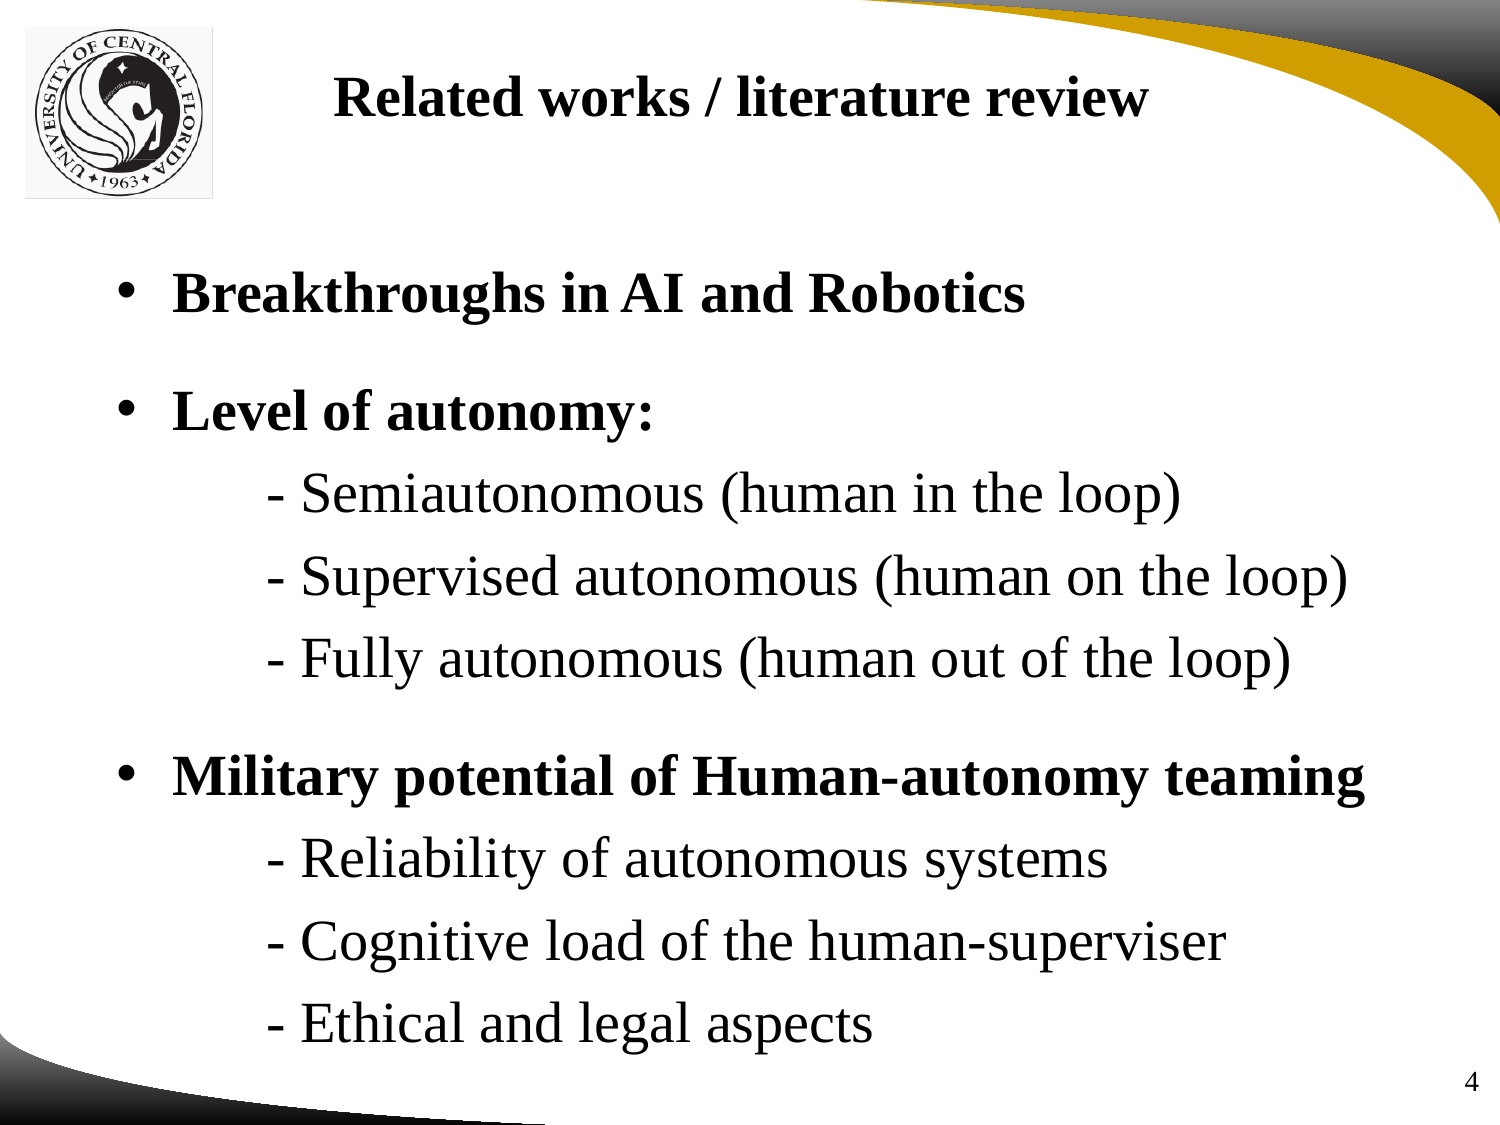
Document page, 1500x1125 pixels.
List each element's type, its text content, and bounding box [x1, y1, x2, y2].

picture [24, 26, 213, 199]
slide_number 4 [1181, 1054, 1495, 1125]
text_box Breakthroughs in AI and Robotics Level of autonomy: - Semiautonomous (human in the loop) - Supervised autonomous (human on the loop) - Fully autonomous (human out of the loop) Military potential of Human-autonomy teaming - Reliability of autonomous systems - Cognitive load of the human-superviser - Ethical and legal aspects [101, 246, 1382, 1055]
text_box Related works / literature review [101, 50, 1382, 201]
